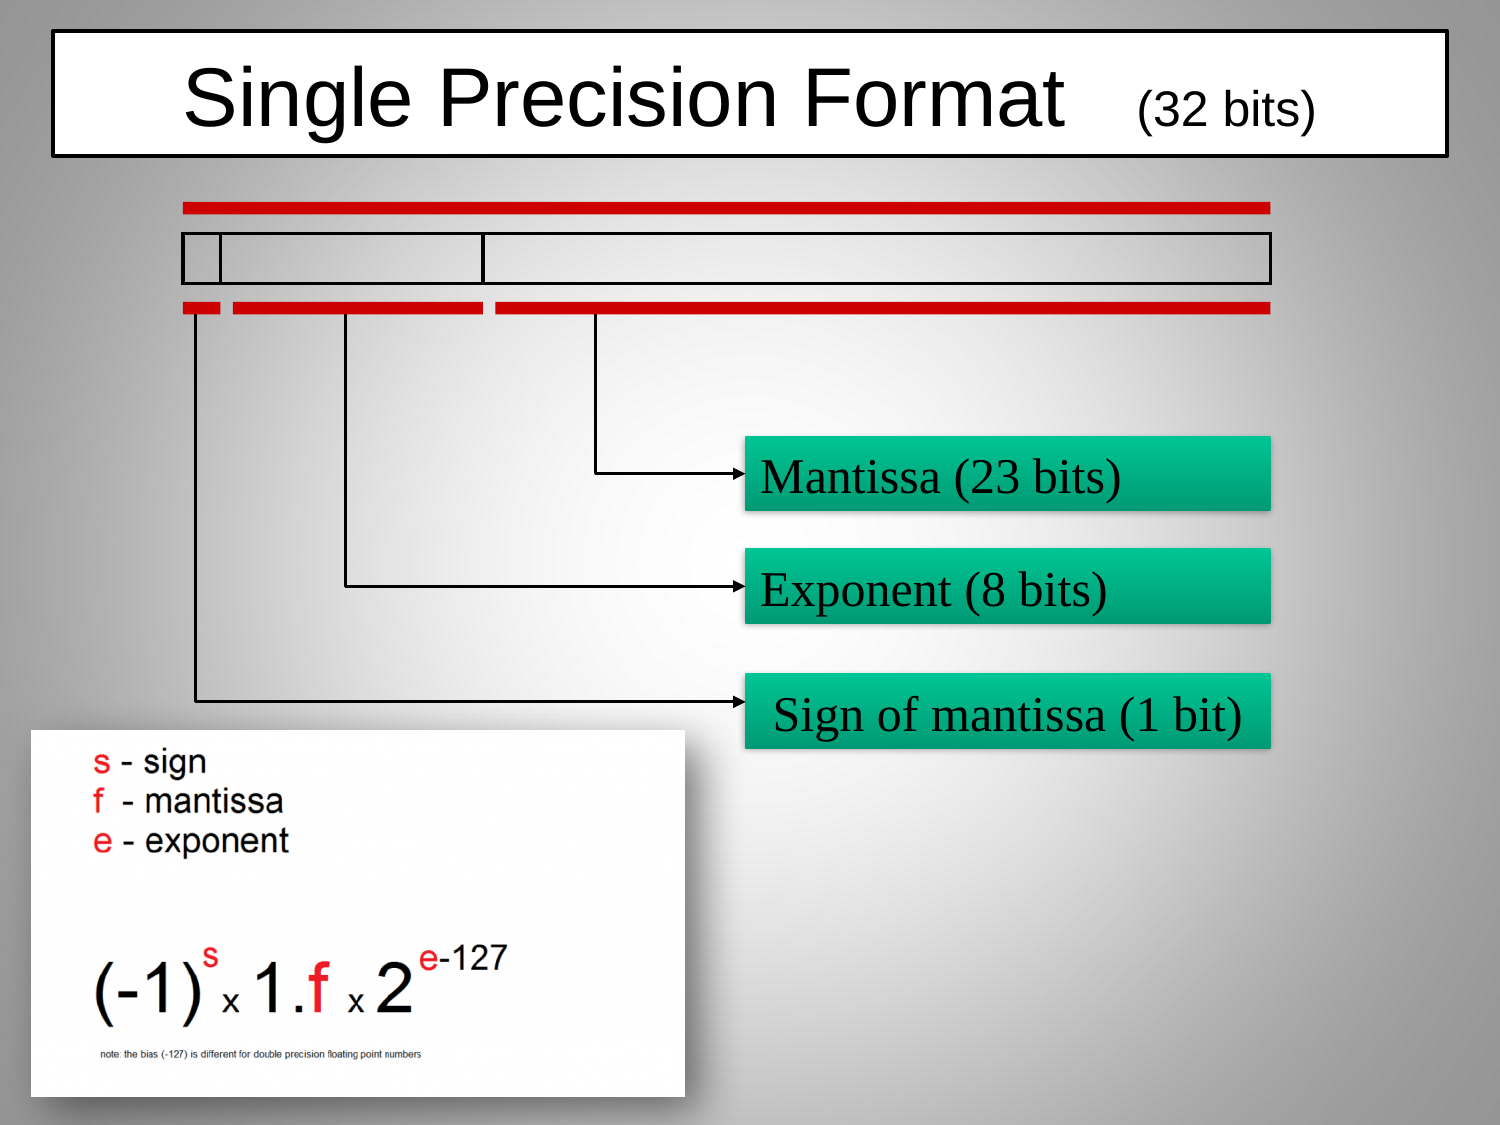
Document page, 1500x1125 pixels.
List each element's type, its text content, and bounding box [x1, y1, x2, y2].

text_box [182, 307, 1271, 753]
title Single Precision Format (32 bits) [51, 29, 1449, 158]
text_box [483, 233, 1271, 284]
picture [0, 0, 1500, 1125]
text_box [183, 233, 220, 284]
text_box [220, 233, 483, 284]
